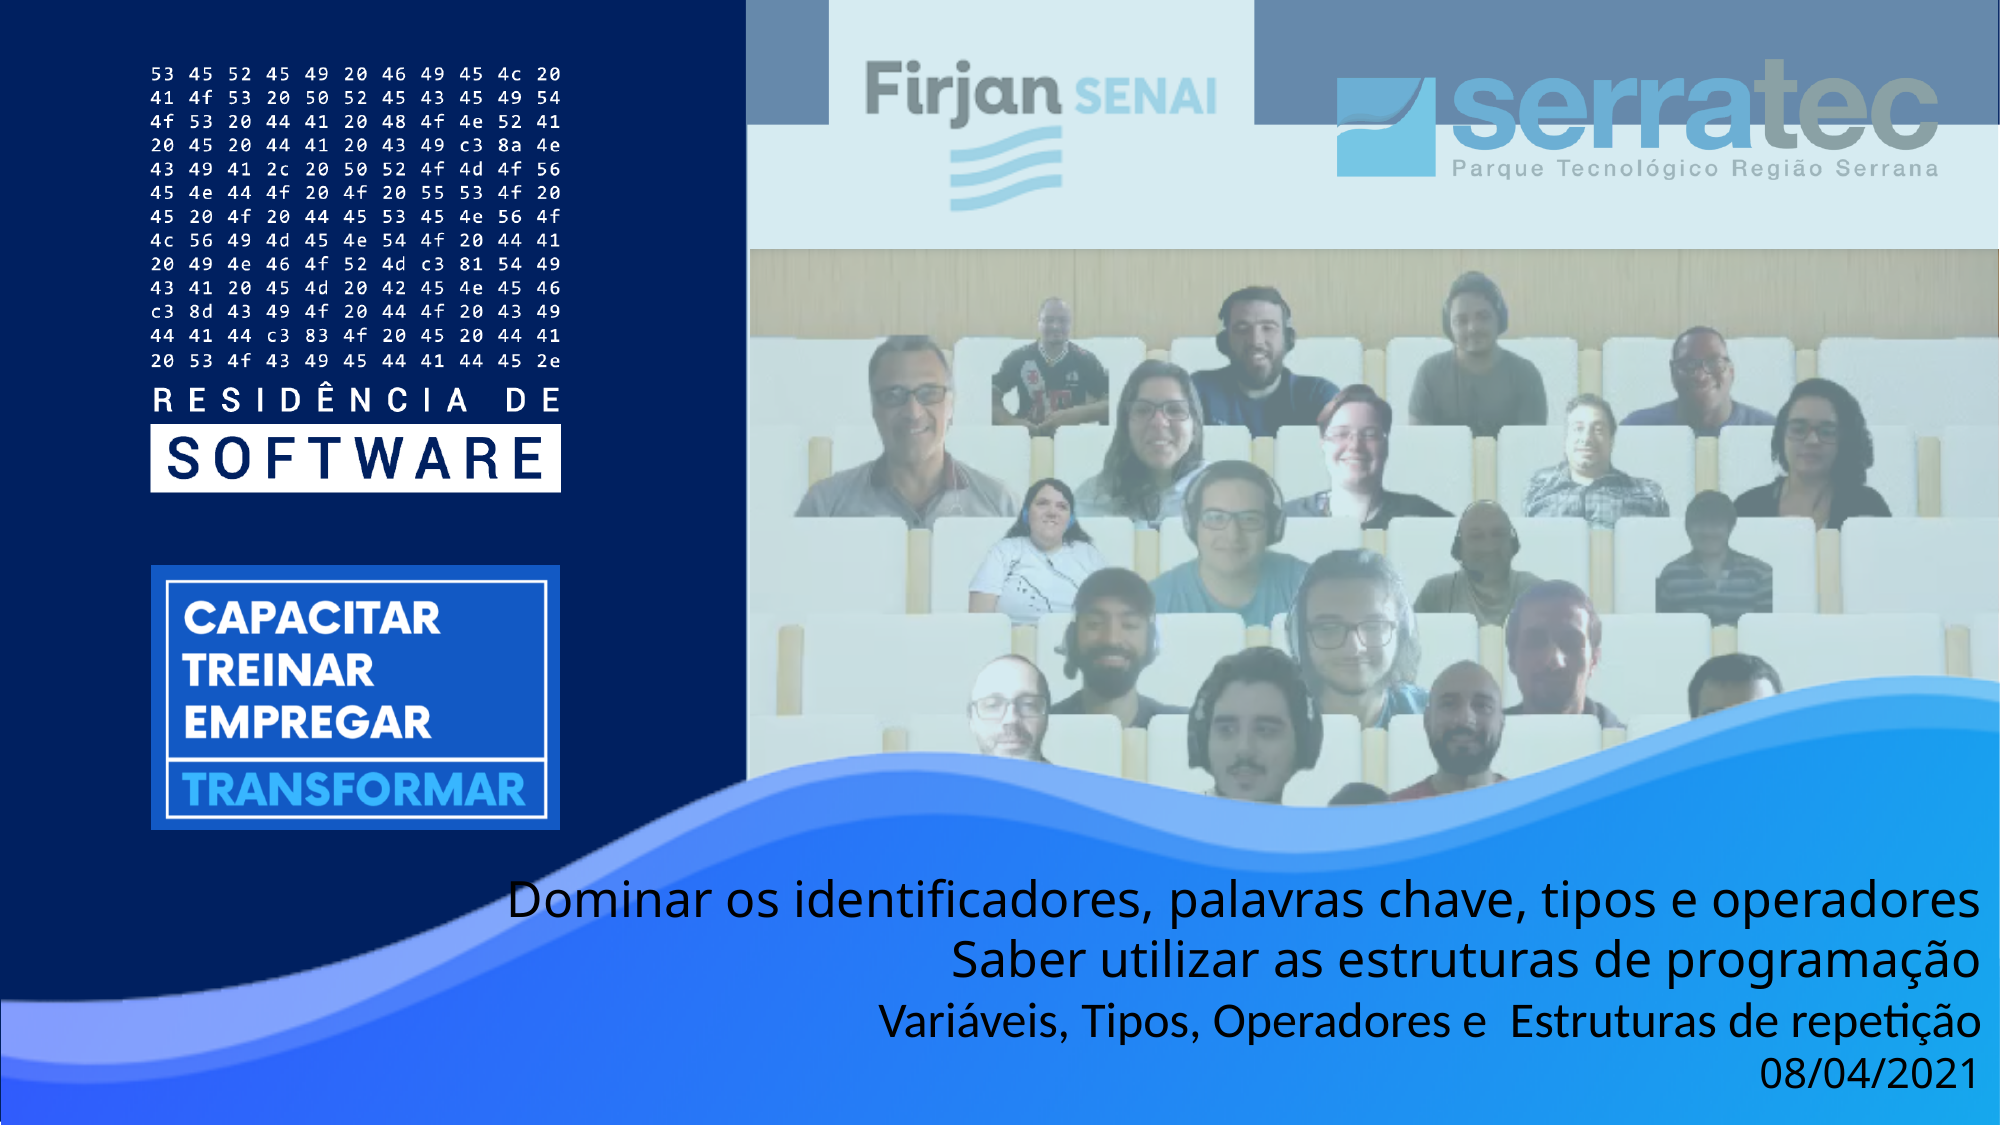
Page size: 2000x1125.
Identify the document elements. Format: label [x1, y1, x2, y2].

picture [1, 0, 2000, 1125]
text_box [1257, 0, 1999, 248]
text_box [745, 0, 826, 253]
picture [1337, 59, 1938, 180]
picture [105, 34, 626, 549]
text_box [0, 0, 745, 643]
